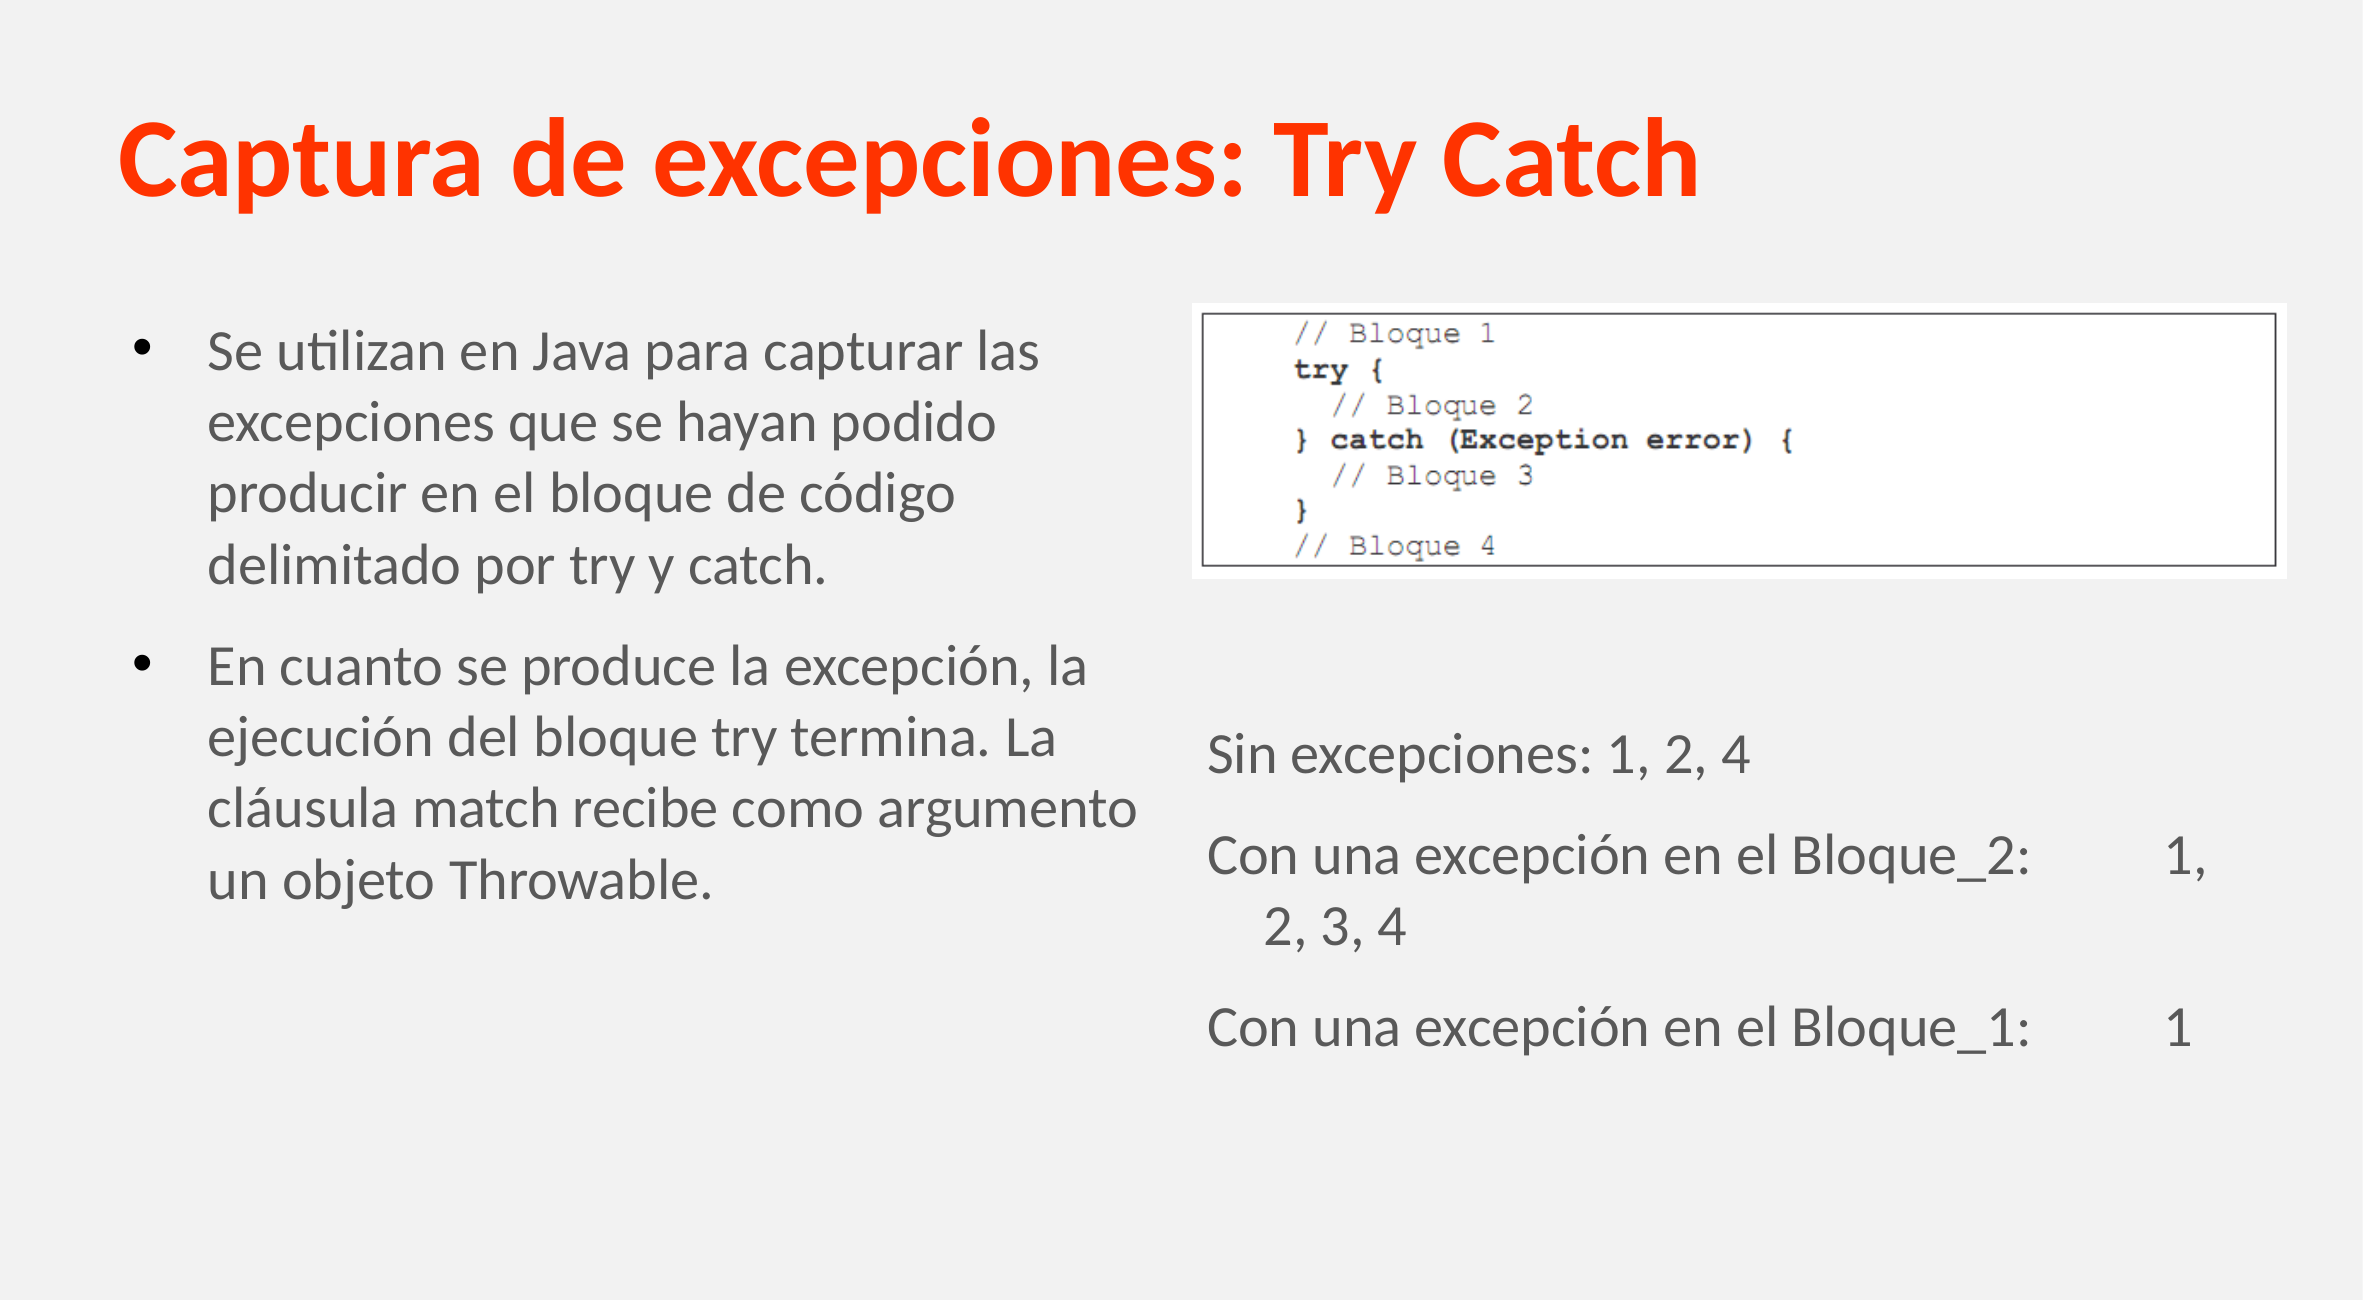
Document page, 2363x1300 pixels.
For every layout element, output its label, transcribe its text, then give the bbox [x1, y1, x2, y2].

picture [1191, 302, 2287, 580]
title Captura de excepciones: Try Catch [118, 51, 2242, 267]
list Sin excepciones: 1, 2, 4 Con una excepción en el Bloque_2: 1, 2, 3, 4 Con una excepción en el Bloque_1: 1 [1192, 587, 2242, 1159]
list Se utilizan en Java para capturar las excepciones que se hayan podido producir en el bloque de código delimitado por try y catch. En cuanto se produce la excepción, la ejecución del bloque try termina. La cláusula match recibe como argumento un objeto Throwable. [118, 303, 1168, 1159]
